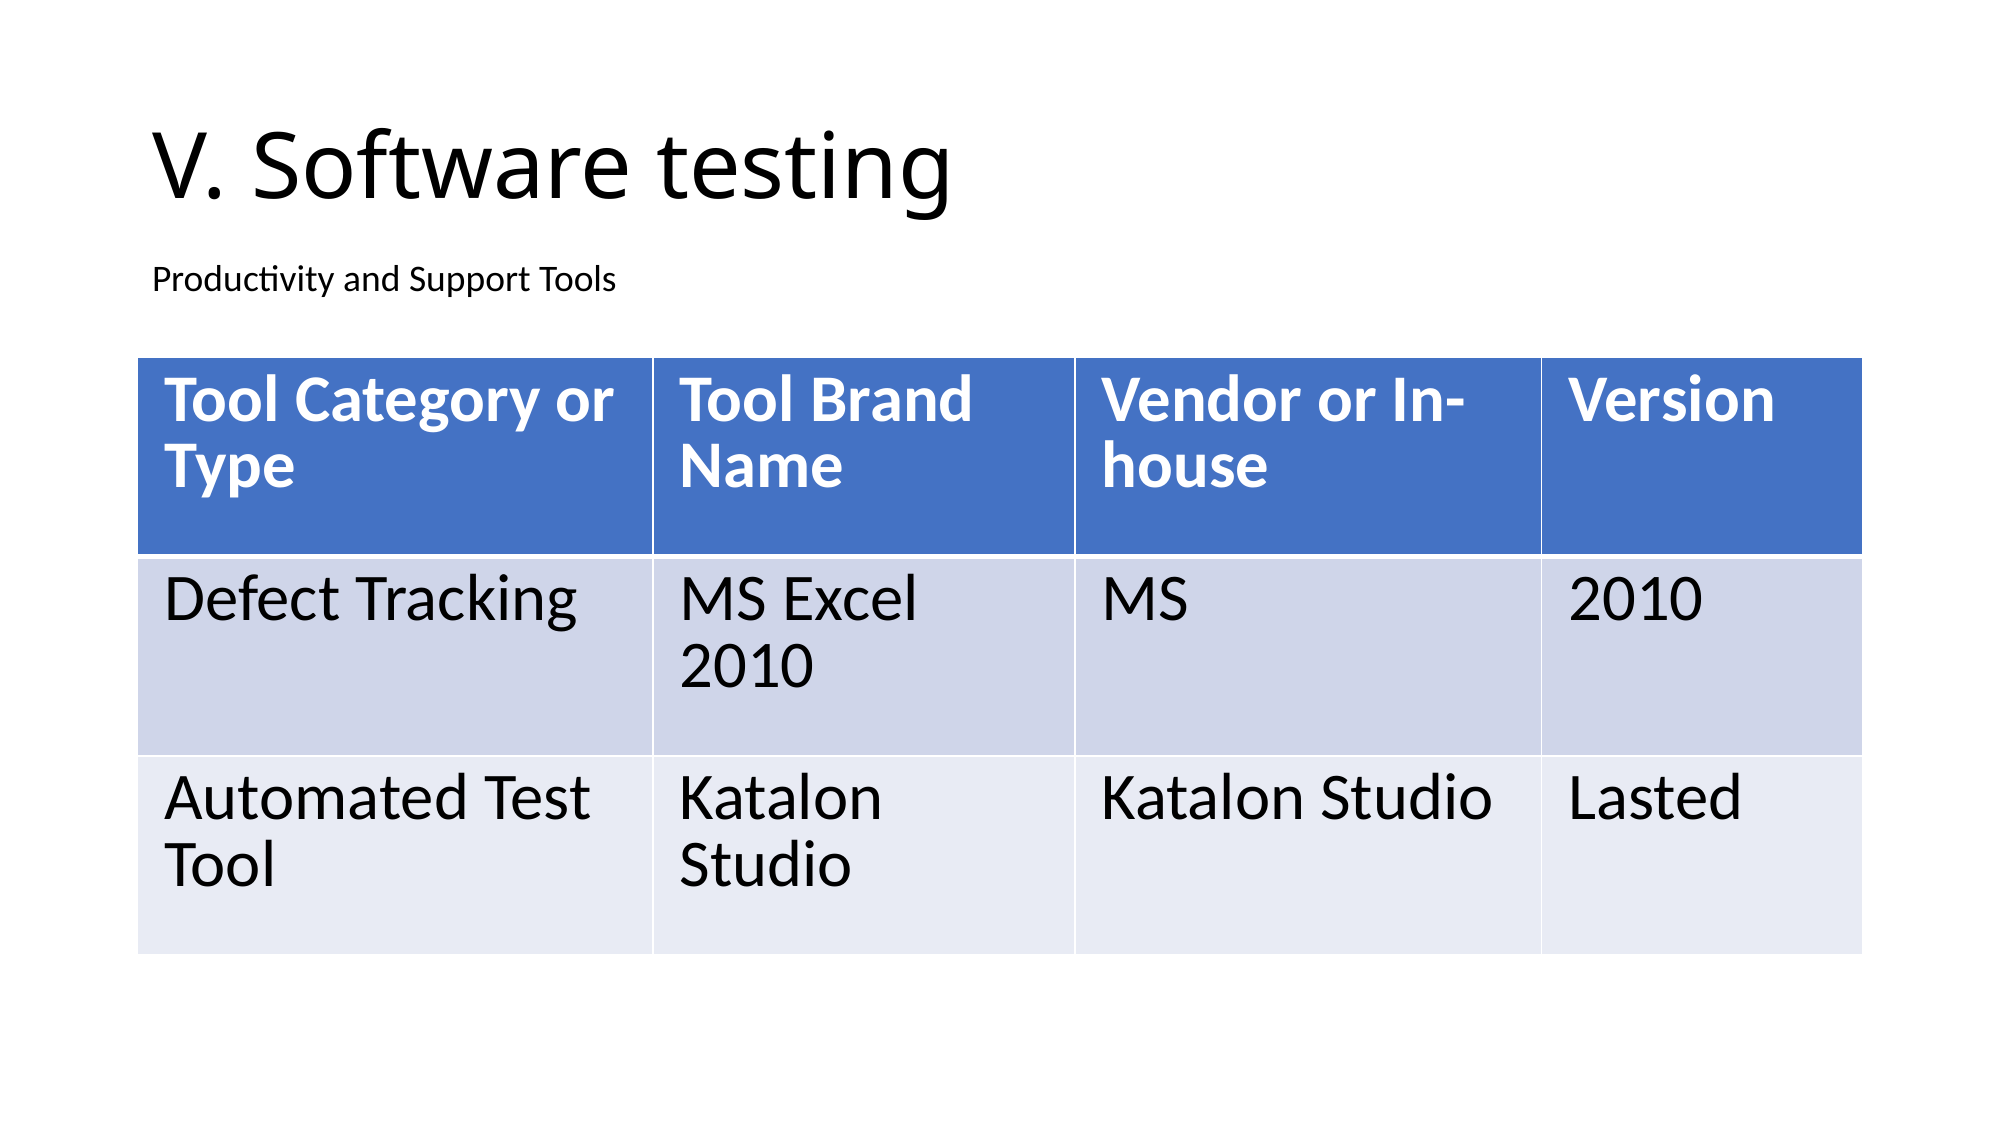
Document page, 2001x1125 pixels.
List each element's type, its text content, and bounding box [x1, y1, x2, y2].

table_cell Katalon Studio [1076, 757, 1541, 954]
table_cell Defect Tracking [138, 559, 652, 755]
table_cell Lasted [1542, 757, 1862, 954]
text_box Productivity and Support Tools [137, 246, 1133, 307]
table_header Tool Category or Type [138, 358, 652, 554]
table_header Version [1542, 358, 1862, 554]
table_header Tool Brand Name [654, 358, 1074, 554]
table_cell Automated Test Tool [138, 757, 652, 954]
table_cell Katalon Studio [654, 757, 1074, 954]
title V. Software testing [137, 59, 1863, 278]
table_cell 2010 [1542, 559, 1862, 755]
table_cell MS Excel 2010 [654, 559, 1074, 755]
table_header Vendor or In-house [1076, 358, 1541, 554]
table_cell MS [1076, 559, 1541, 755]
